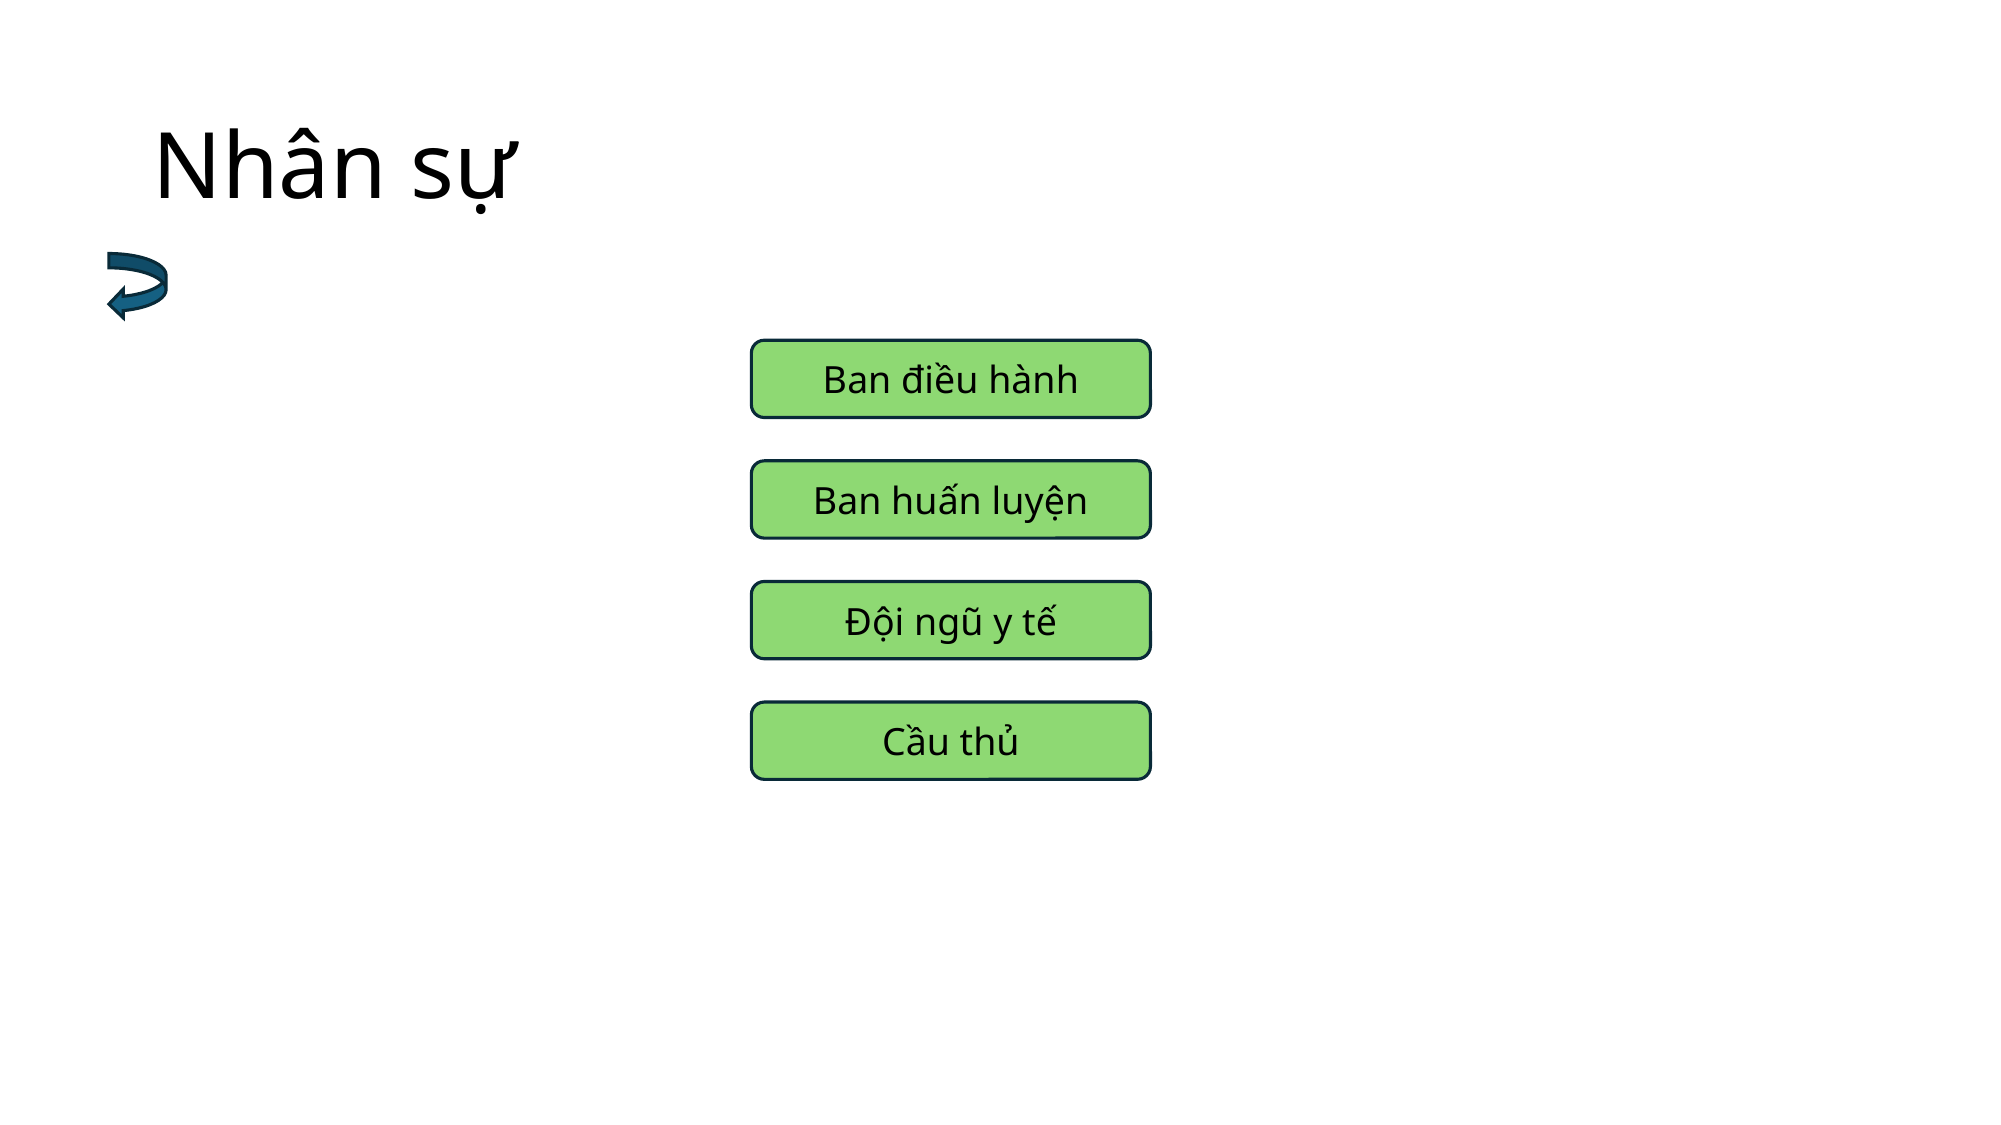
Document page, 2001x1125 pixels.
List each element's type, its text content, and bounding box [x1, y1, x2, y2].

text_box Ban huấn luyện [749, 459, 1153, 540]
text_box Đội ngũ y tế [749, 579, 1153, 661]
text_box Cầu thủ [749, 700, 1153, 781]
text_box Ban điều hành [749, 338, 1153, 420]
text_box [106, 251, 168, 322]
title Nhân sự [137, 59, 1863, 278]
